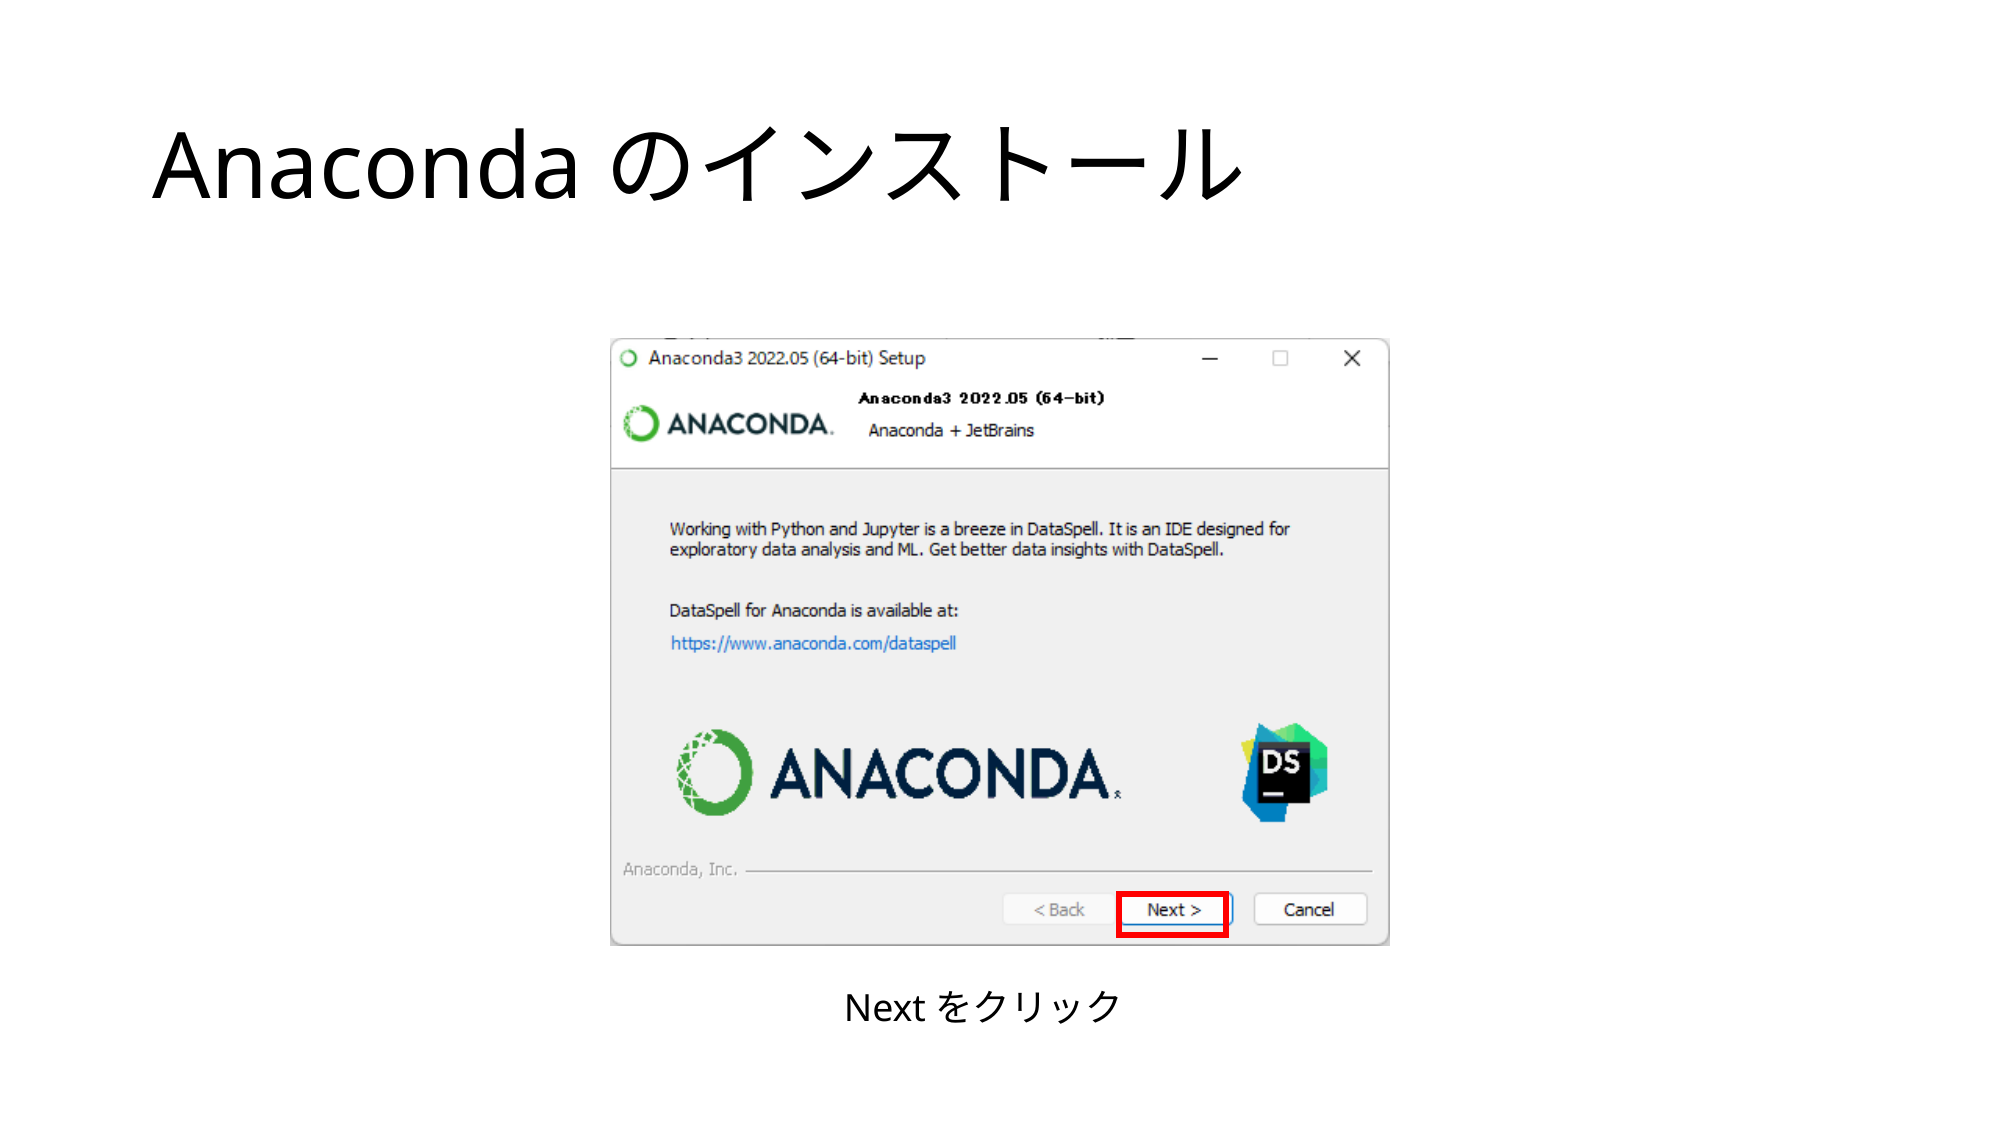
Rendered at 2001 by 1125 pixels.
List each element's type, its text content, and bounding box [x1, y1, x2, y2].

picture [610, 338, 1390, 946]
text_box Nextをクリック [828, 976, 1138, 1037]
title Anacondaのインストール [137, 59, 1863, 278]
